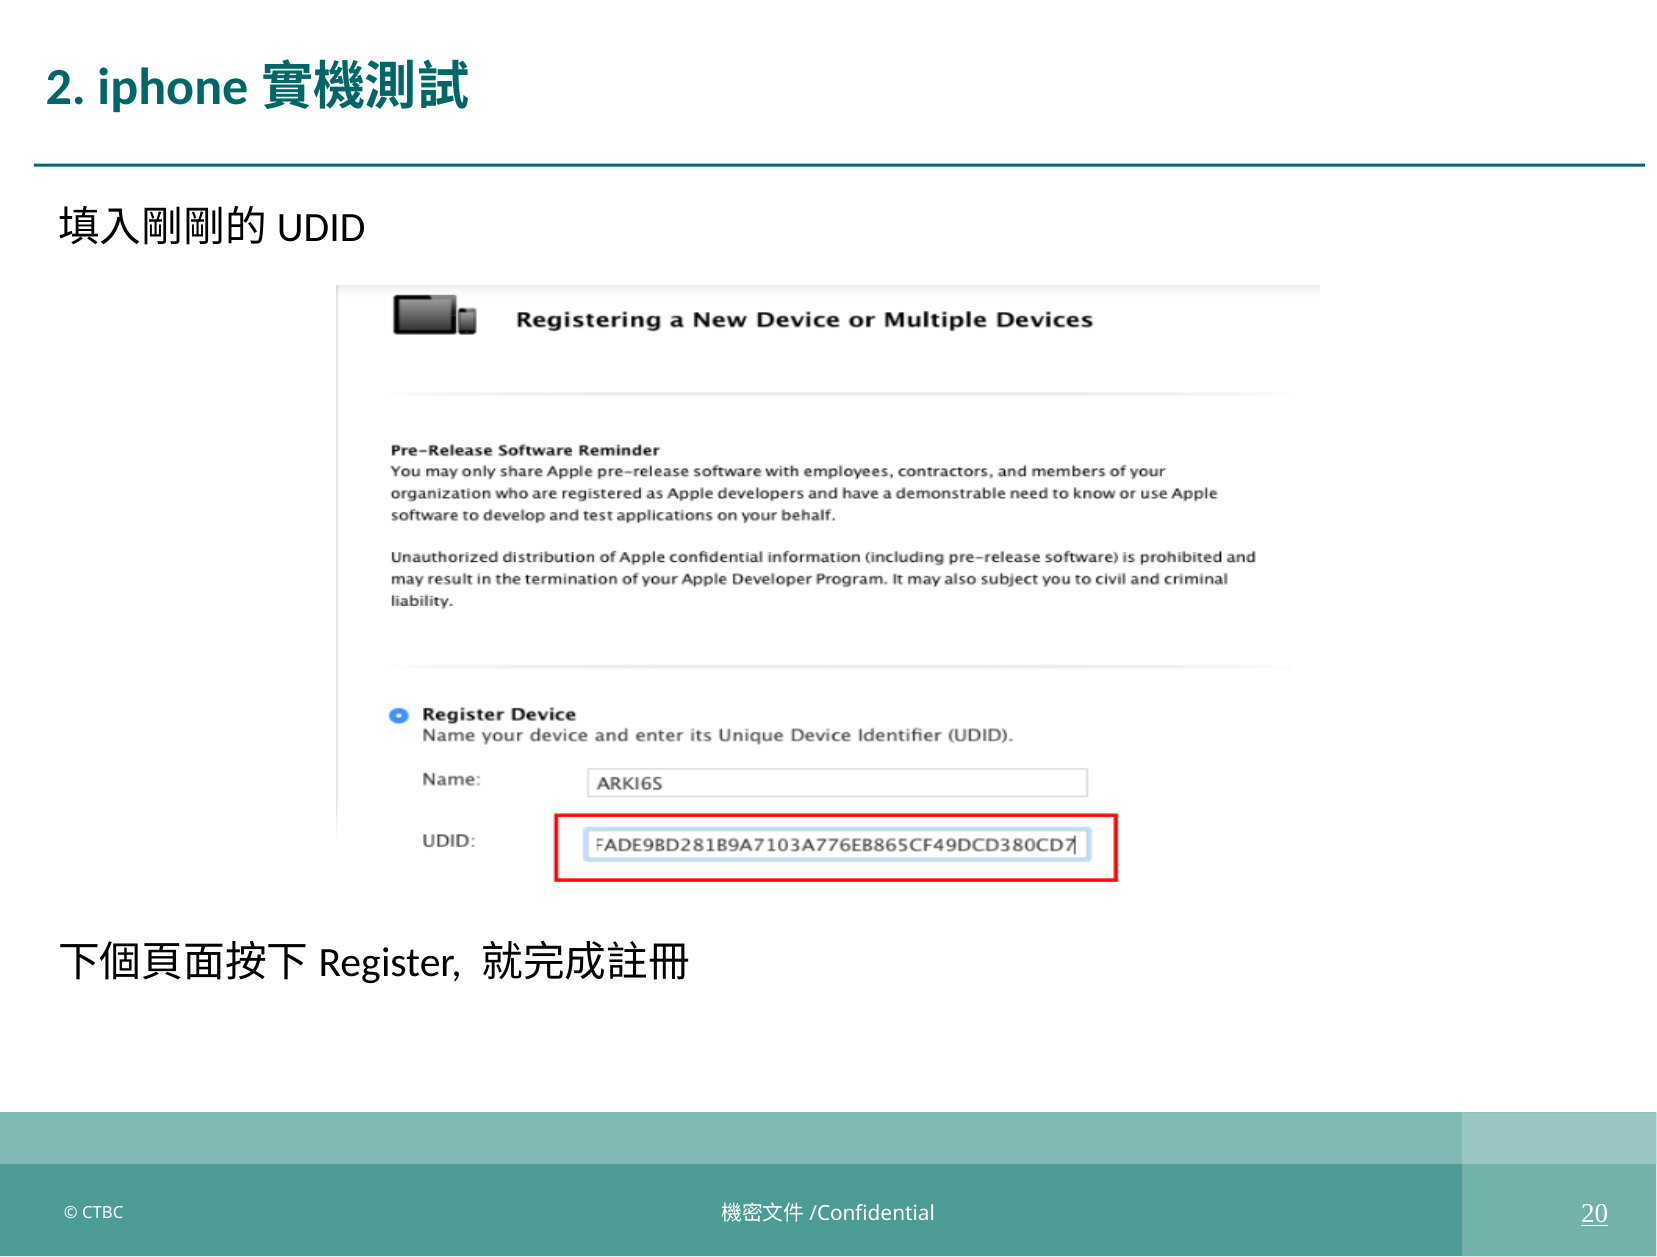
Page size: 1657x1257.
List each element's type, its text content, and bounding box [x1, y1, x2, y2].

slide_number 20 [1237, 1178, 1624, 1246]
picture [336, 285, 1320, 912]
title 2. iphone實機測試 [45, 21, 1647, 146]
list 填入剛剛的UDID 下個頁面按下Register, 就完成註冊 [50, 177, 1580, 1086]
